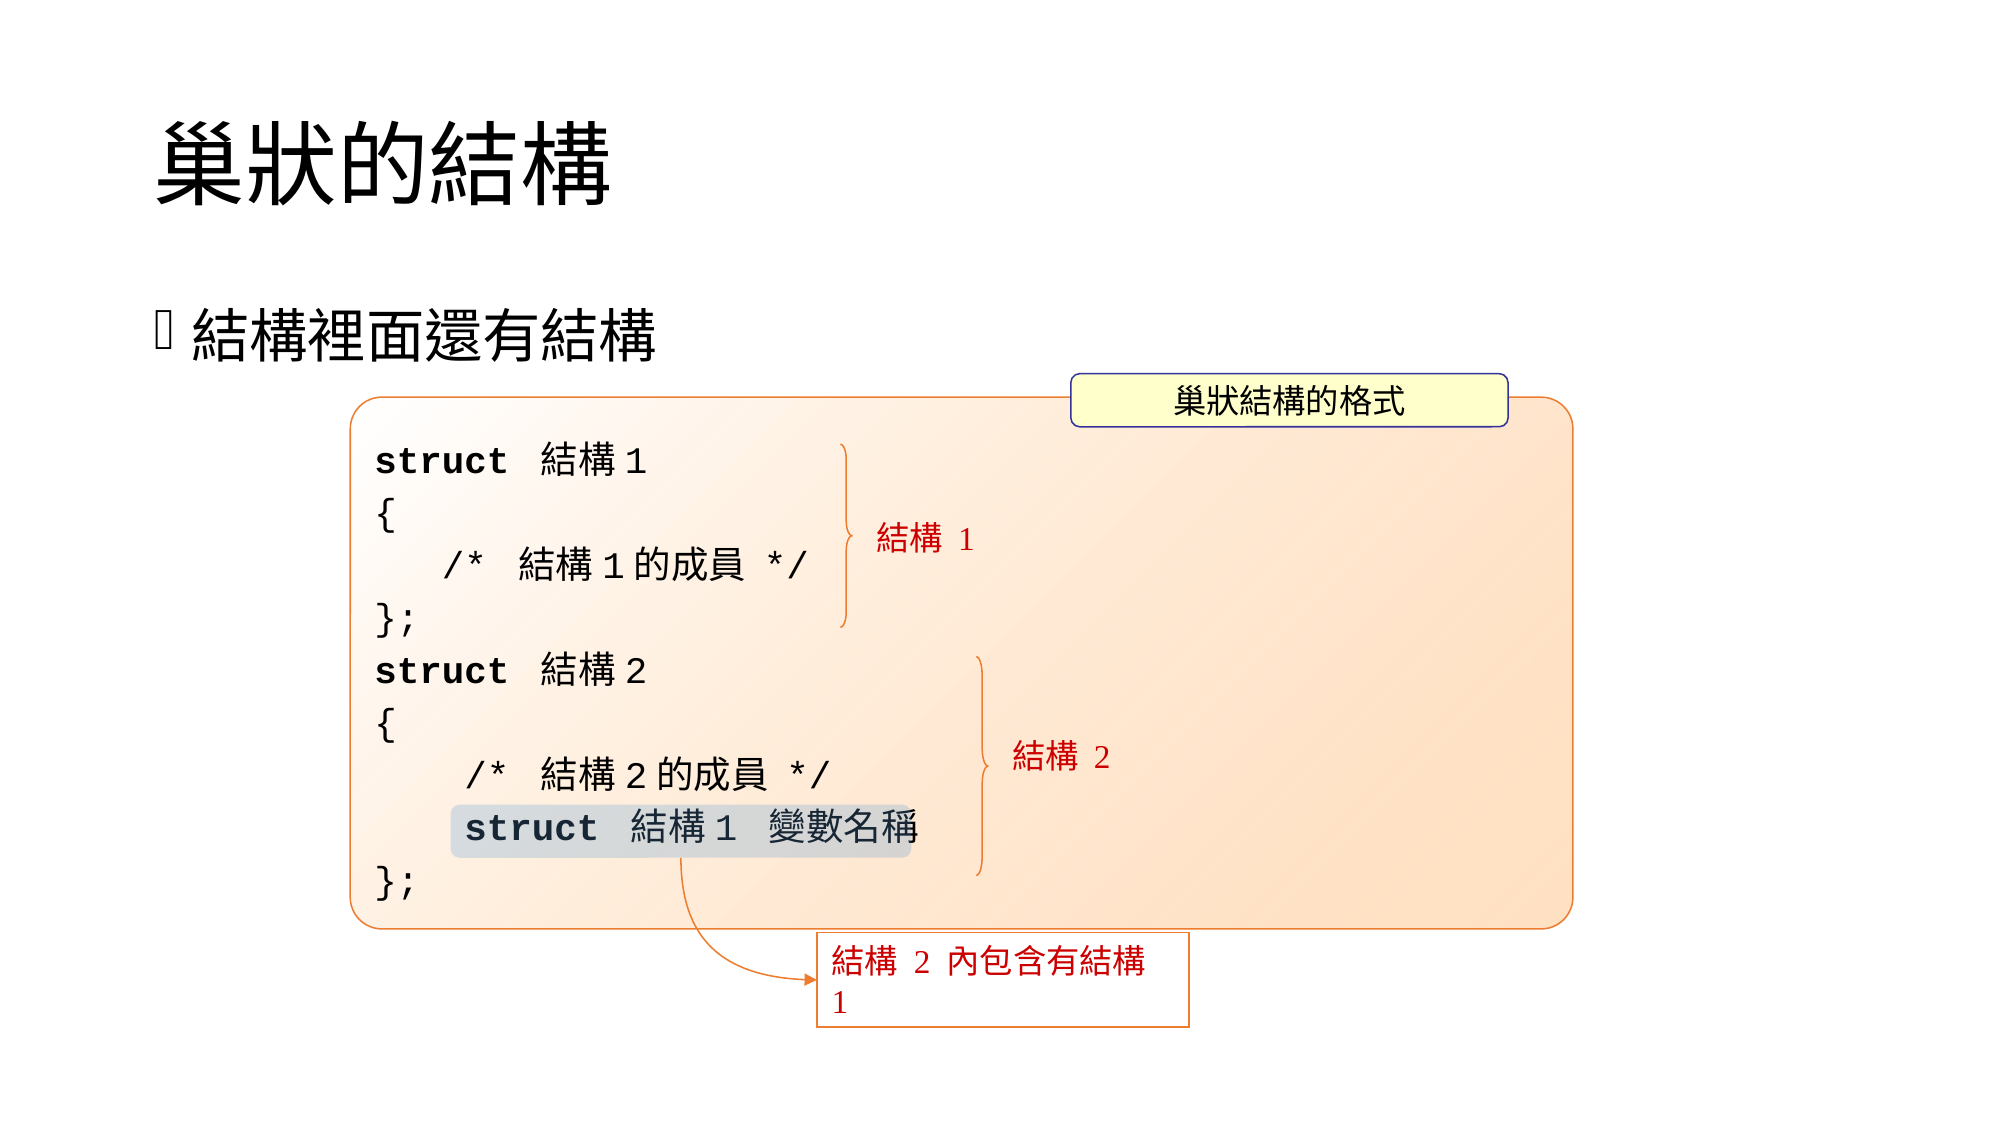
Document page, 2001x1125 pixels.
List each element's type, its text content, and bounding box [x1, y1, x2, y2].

text_box 結構 2 內包含有結構 1 [816, 932, 1189, 1028]
text_box 巢狀結構的格式 [1070, 373, 1509, 427]
text_box struct 結構1 { /* 結構1的成員 */ }; struct 結構2 { /* 結構2的成員 */ struct 結構1 變數名稱 }; [350, 397, 1573, 929]
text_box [687, 850, 810, 987]
text_box [976, 656, 988, 876]
text_box 結構 1 [861, 509, 990, 565]
title 巢狀的結構 [138, 60, 1864, 278]
text_box 結構 2 [997, 727, 1126, 782]
text_box [450, 804, 912, 858]
text_box [840, 444, 853, 628]
list 結構裡面還有結構 [138, 299, 1864, 1014]
